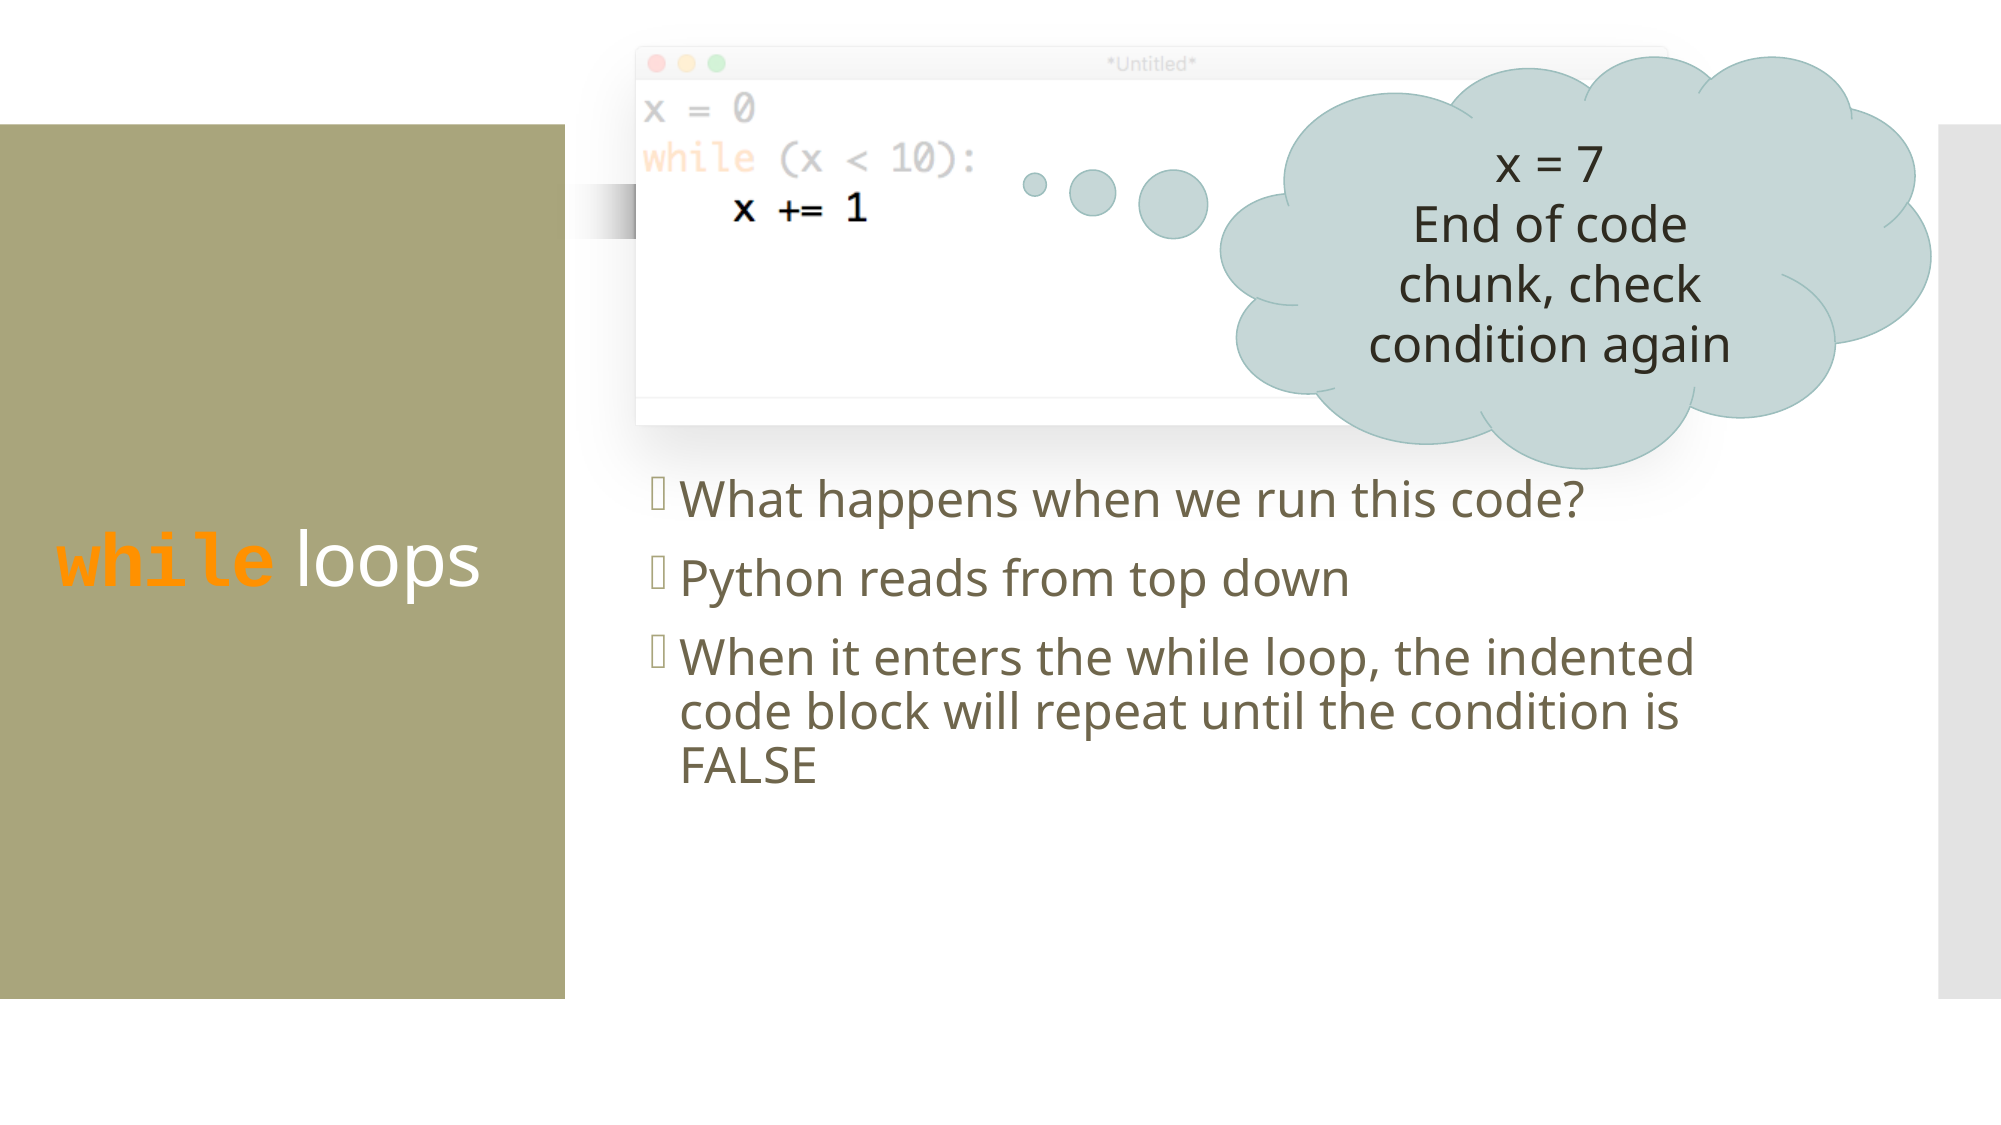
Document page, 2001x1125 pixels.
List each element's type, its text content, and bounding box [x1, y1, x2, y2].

picture [551, 0, 1753, 546]
title while loops [41, 184, 525, 940]
list What happens when we run this code? Python reads from top down When it enters the while loop, the indented code block will repeat until the condition is FALSE [634, 467, 1835, 982]
text_box x = 7 End of code chunk, check condition again [1753, 56, 1932, 418]
